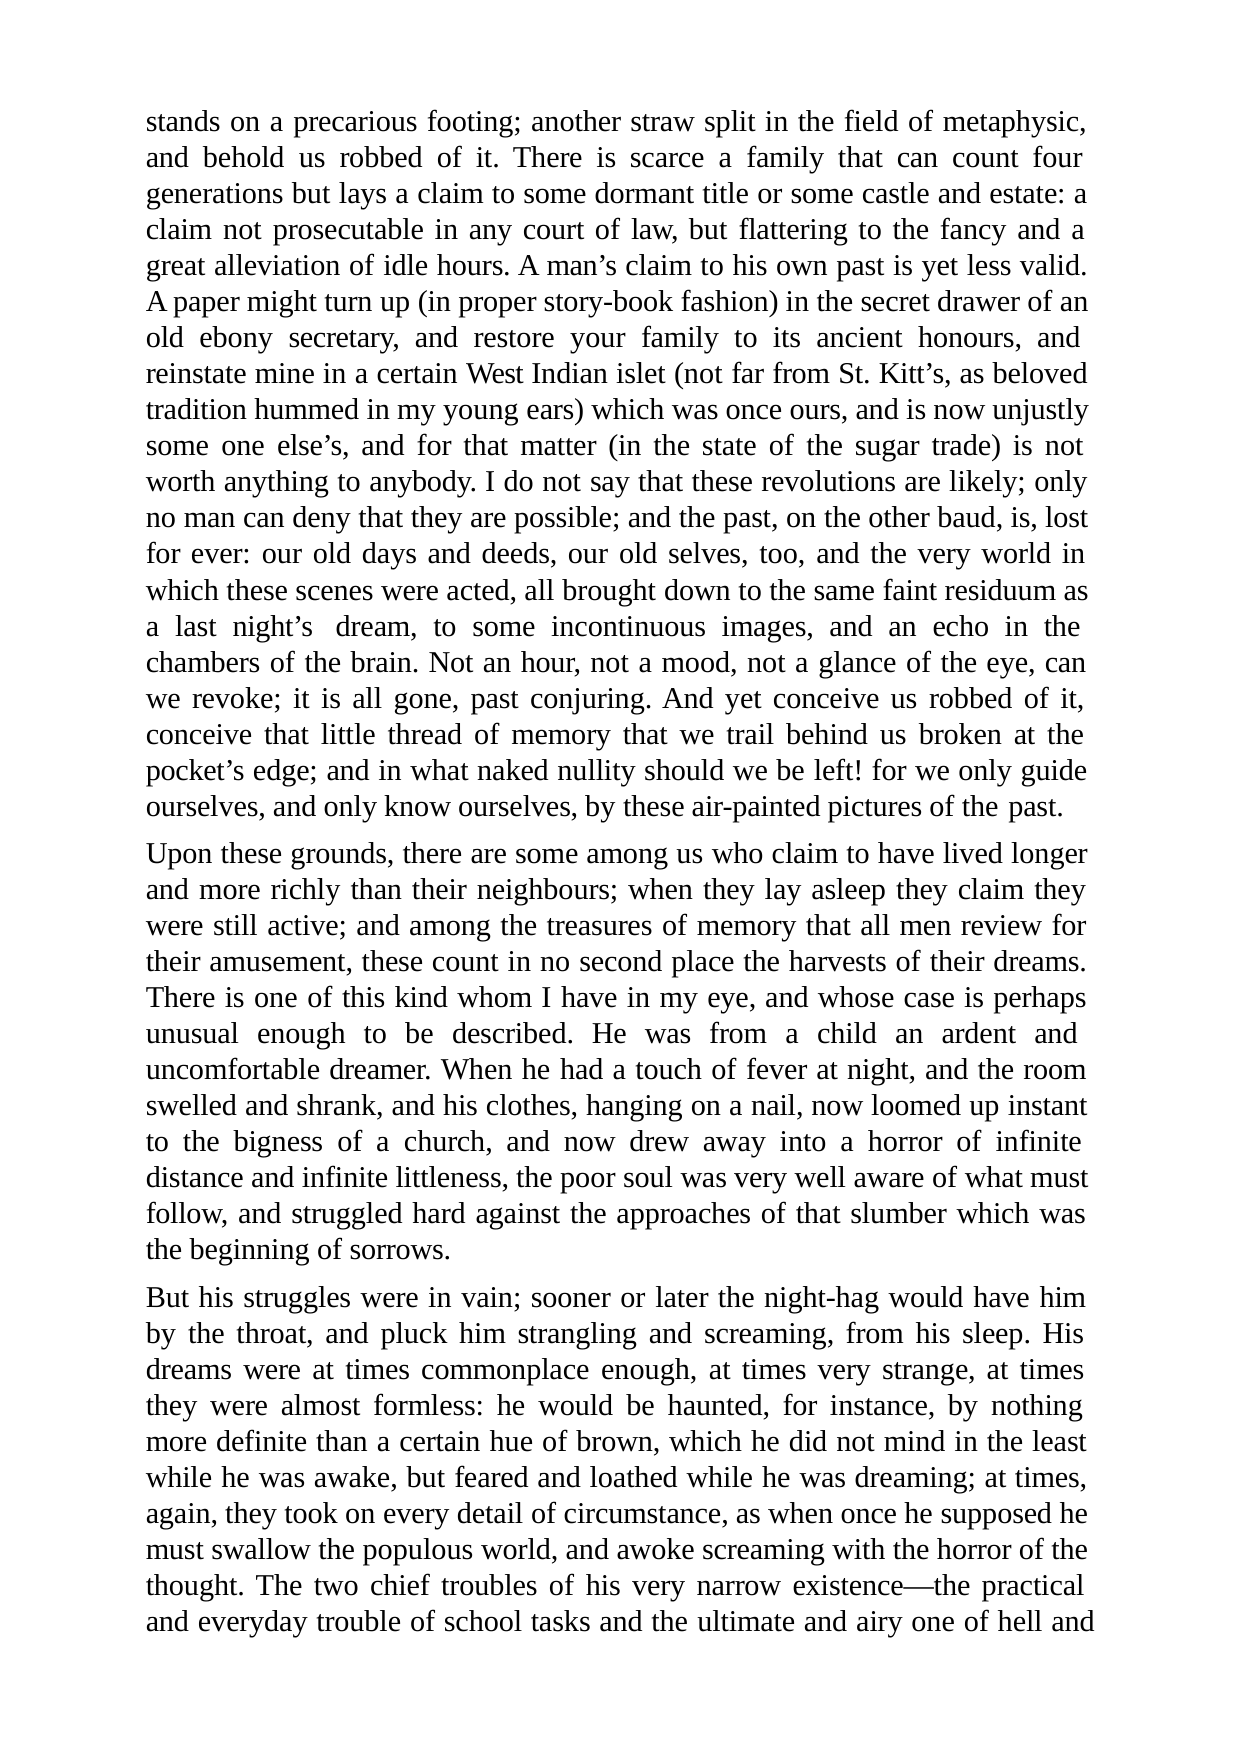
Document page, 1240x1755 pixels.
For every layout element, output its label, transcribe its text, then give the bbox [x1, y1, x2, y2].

text_box stands on a precarious footing; another straw split in the field of metaphysic, and behold us robbed of it. There is scarce a family that can count four generations but lays a claim to some dormant title or some castle and estate: a claim not prosecutable in any court of law, but flattering to the fancy and a great alleviation of idle hours. A man’s claim to his own past is yet less valid. A paper might turn up (in proper story-book fashion) in the secret drawer of an old ebony secretary, and restore your family to its ancient honours, and reinstate mine in a certain West Indian islet (not far from St. Kitt’s, as beloved tradition hummed in my young ears) which was once ours, and is now unjustly some one else’s, and for that matter (in the state of the sugar trade) is not worth anything to anybody. I do not say that these revolutions are likely; only no man can deny that they are possible; and the past, on the other baud, is, lost for ever: our old days and deeds, our old selves, too, and the very world in which these scenes were acted, all brought down to the same faint residuum as a last night’s dream, to some incontinuous images, and an echo in the chambers of the brain. Not an hour, not a mood, not a glance of the eye, can we revoke; it is all gone, past conjuring. And yet conceive us robbed of it, conceive that little thread of memory that we trail behind us broken at the pocket’s edge; and in what naked nullity should we be left! for we only guide ourselves, and only know ourselves, by these air-painted pictures of the past. Upon these grounds, there are some among us who claim to have lived longer and more richly than their neighbours; when they lay asleep they claim they were still active; and among the treasures of memory that all men review for their amusement, these count in no second place the harvests of their dreams. There is one of this kind whom I have in my eye, and whose case is perhaps unusual enough to be described. He was from a child an ardent and uncomfortable dreamer. When he had a touch of fever at night, and the room swelled and shrank, and his clothes, hanging on a nail, now loomed up instant to the bigness of a church, and now drew away into a horror of infinite distance and infinite littleness, the poor soul was very well aware of what must follow, and struggled hard against the approaches of that slumber which was the beginning of sorrows. But his struggles were in vain; sooner or later the night-hag would have him by the throat, and pluck him strangling and screaming, from his sleep. His dreams were at times commonplace enough, at times very strange, at times they were almost formless: he would be haunted, for instance, by nothing more definite than a certain hue of brown, which he did not mind in the least while he was awake, but feared and loathed while he was dreaming; at times, again, they took on every detail of circumstance, as when once he supposed he must swallow the populous world, and awoke screaming with the horror of the thought. The two chief troubles of his very narrow existence—the practical and everyday trouble of school tasks and the ultimate and airy one of hell and [143, 98, 1097, 1638]
